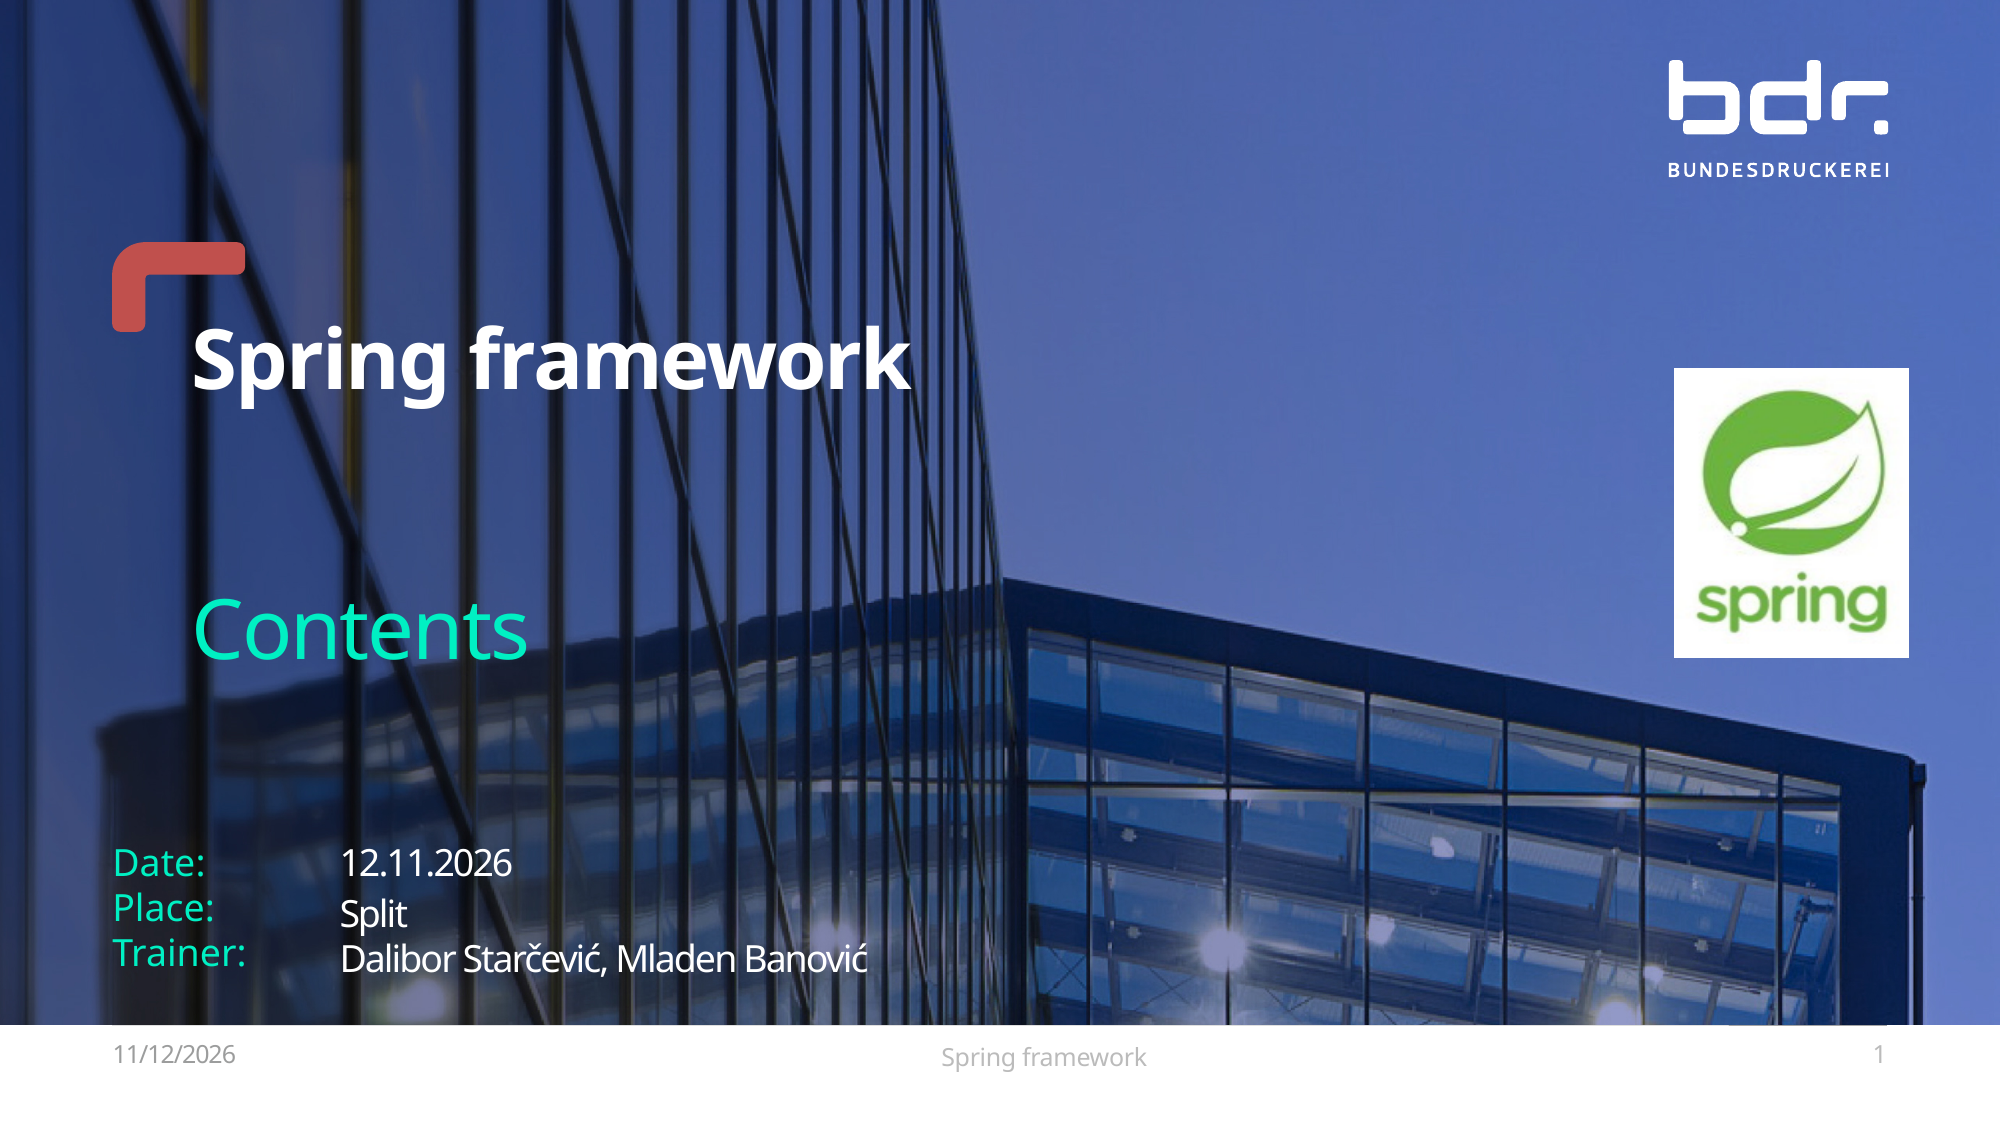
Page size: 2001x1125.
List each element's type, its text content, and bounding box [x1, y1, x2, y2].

text_box <number> [1816, 1035, 1887, 1077]
picture [0, 0, 2000, 1026]
text_box 09/24/2020 [112, 1035, 272, 1077]
text_box Spring framework [272, 1035, 1816, 1077]
